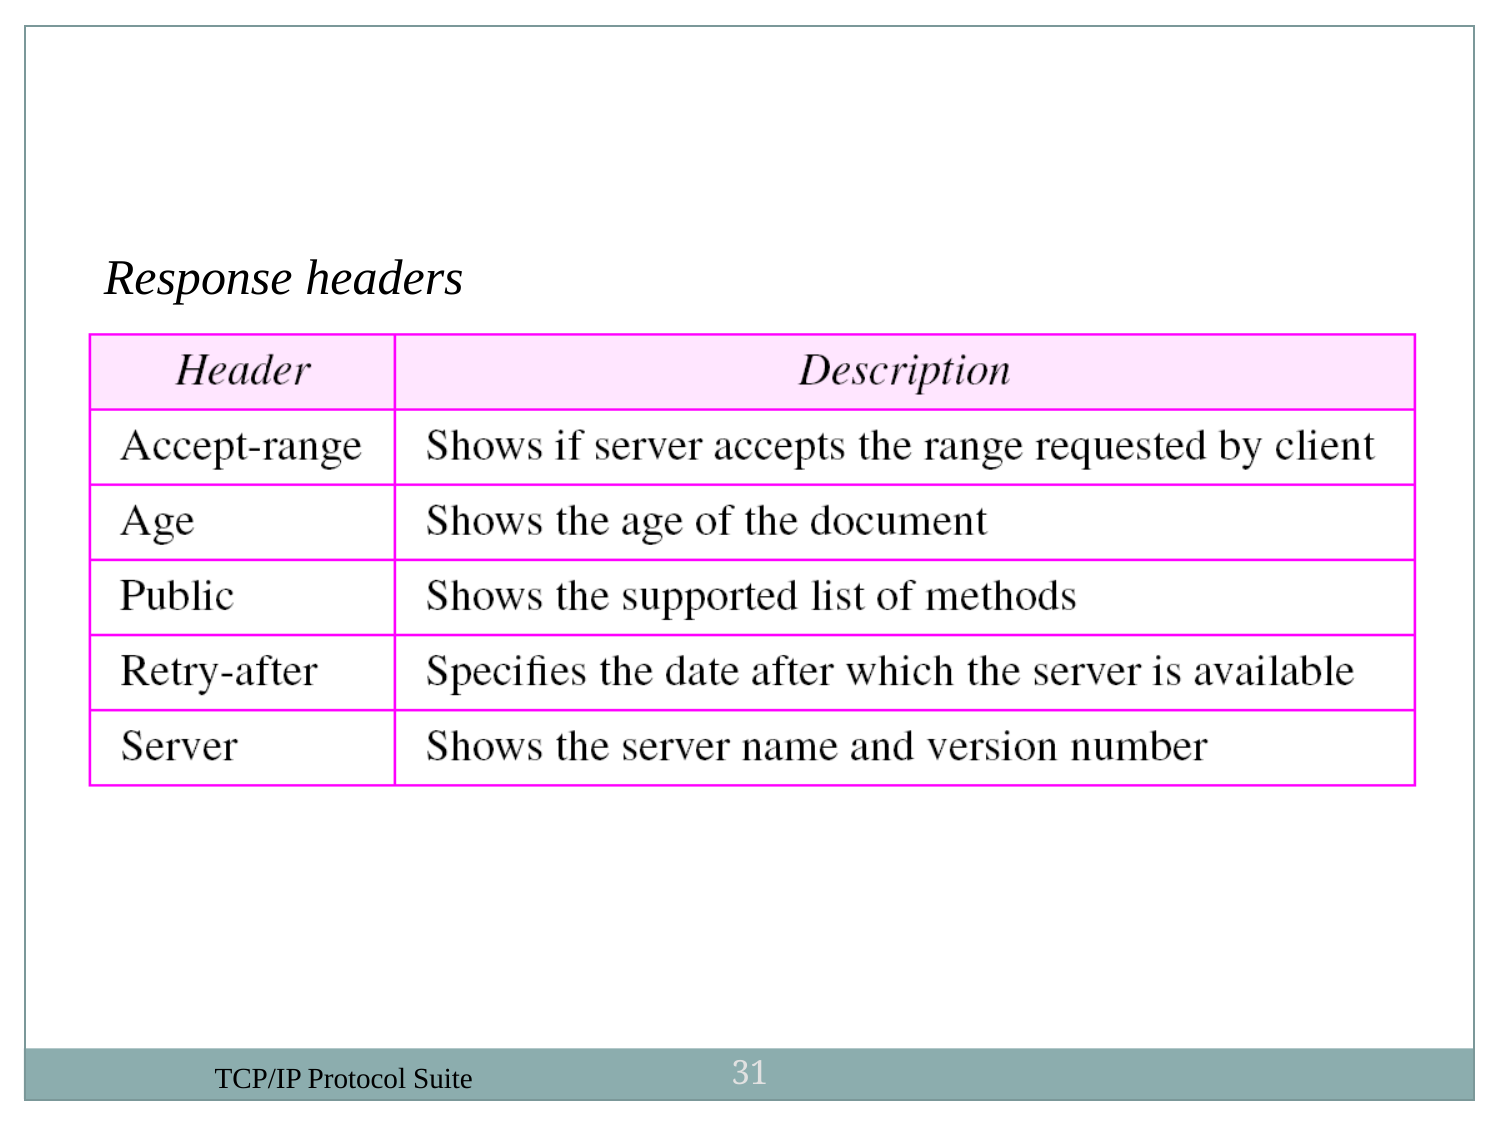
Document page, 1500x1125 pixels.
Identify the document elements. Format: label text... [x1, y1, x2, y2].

text_box Response headers [89, 237, 479, 313]
slide_number 31 [699, 1037, 800, 1110]
picture [69, 322, 1431, 803]
footer TCP/IP Protocol Suite [50, 1051, 638, 1112]
